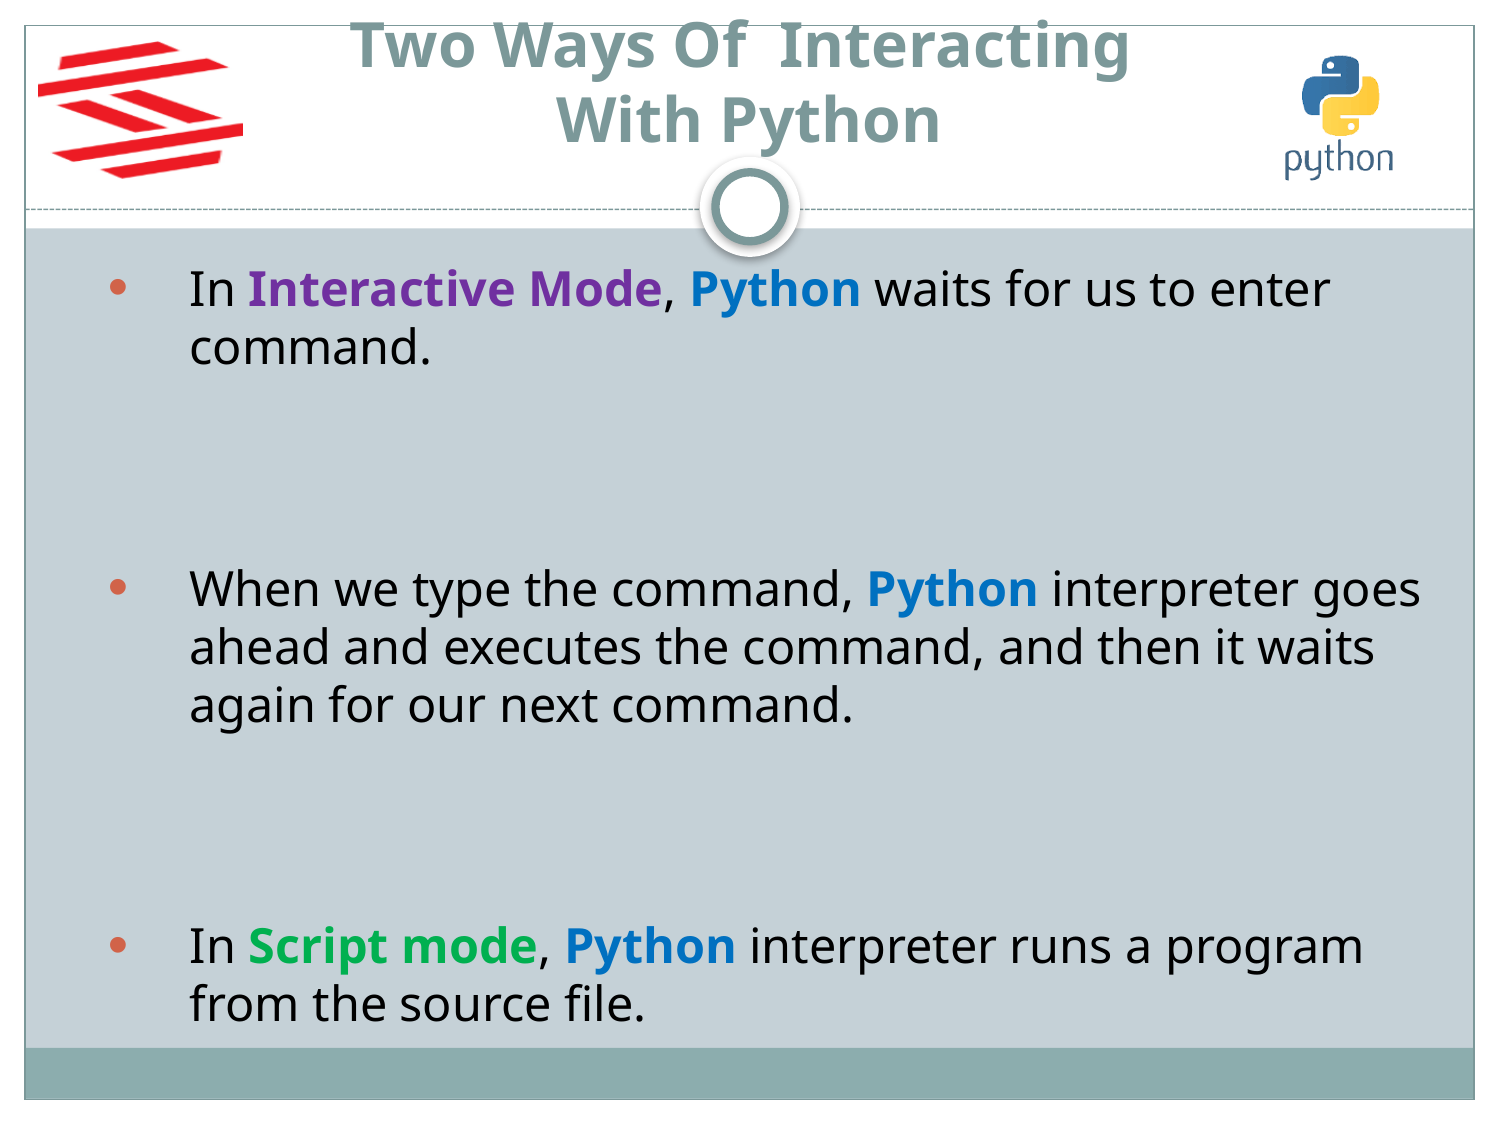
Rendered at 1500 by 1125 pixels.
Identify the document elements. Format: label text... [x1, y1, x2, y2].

picture [37, 40, 243, 185]
title Two Ways Of Interacting With Python [237, 37, 1450, 162]
list In Interactive Mode, Python waits for us to enter command. When we type the command, Python interpreter goes ahead and executes the command, and then it waits again for our next command. In Script mode, Python interpreter runs a program from the source file. [49, 250, 1445, 1047]
picture [1206, 53, 1471, 186]
